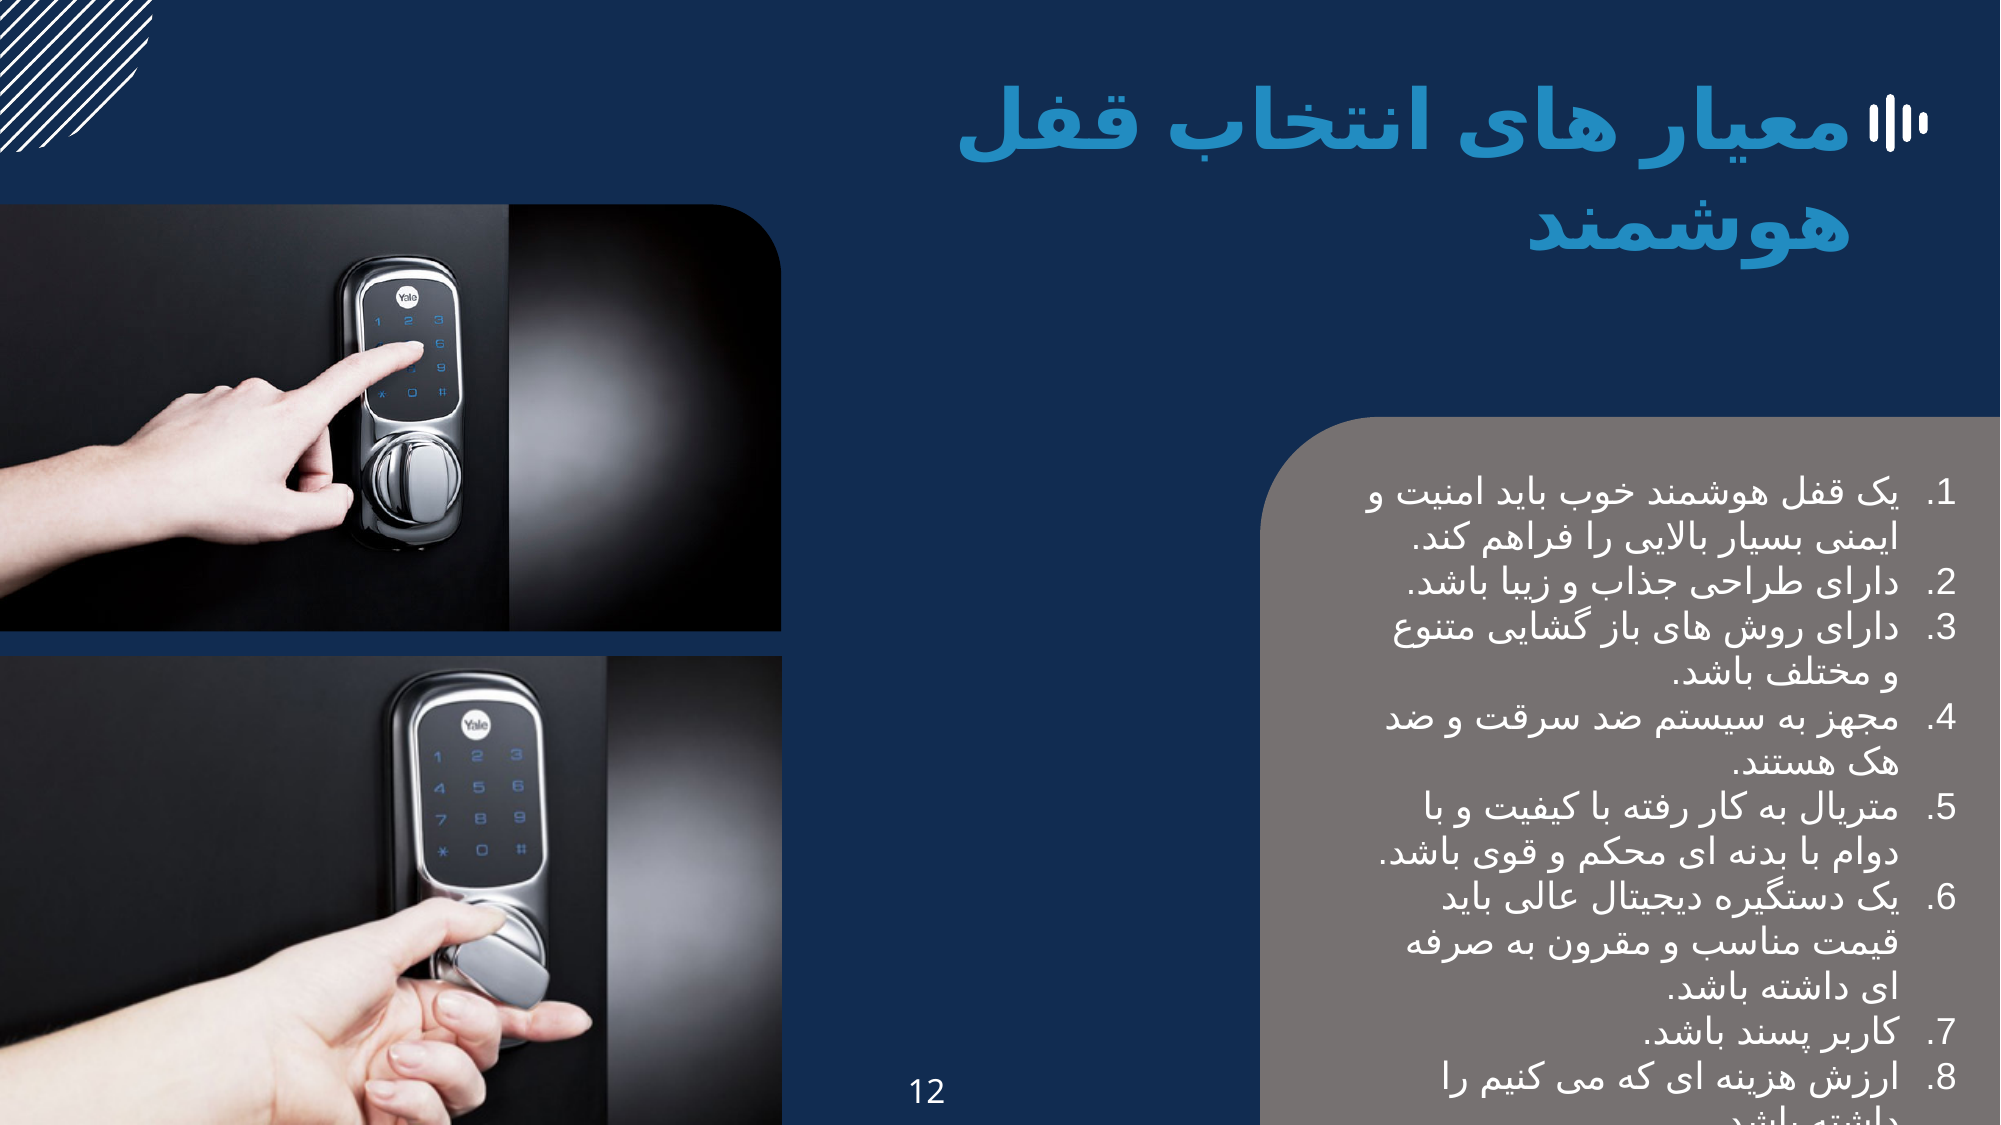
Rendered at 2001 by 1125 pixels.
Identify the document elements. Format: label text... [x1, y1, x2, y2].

text_box یک قفل هوشمند خوب باید امنیت و ایمنی بسیار بالایی را فراهم کند. دارای طراحی جذاب و زیبا باشد. دارای روش های باز گشایی متنوع و مختلف باشد. مجهز به سیستم ضد سرقت و ضد هک هستند. متریال به کار رفته با کیفیت و با دوام با بدنه ای محکم و قوی باشد. یک دستگیره دیجیتال عالی باید قیمت مناسب و مقرون به صرفه ای داشته باشد. کاربر پسند باشد. ارزش هزینه ای که می کنیم را داشته باشد. [1351, 459, 1972, 1125]
text_box 12 [782, 1062, 1167, 1118]
text_box معیار های انتخاب قفل هوشمند [743, 59, 1870, 274]
text_box [1260, 416, 2000, 1125]
picture [0, 656, 782, 1125]
picture [0, 0, 153, 153]
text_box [1869, 94, 1928, 153]
picture [0, 204, 782, 632]
